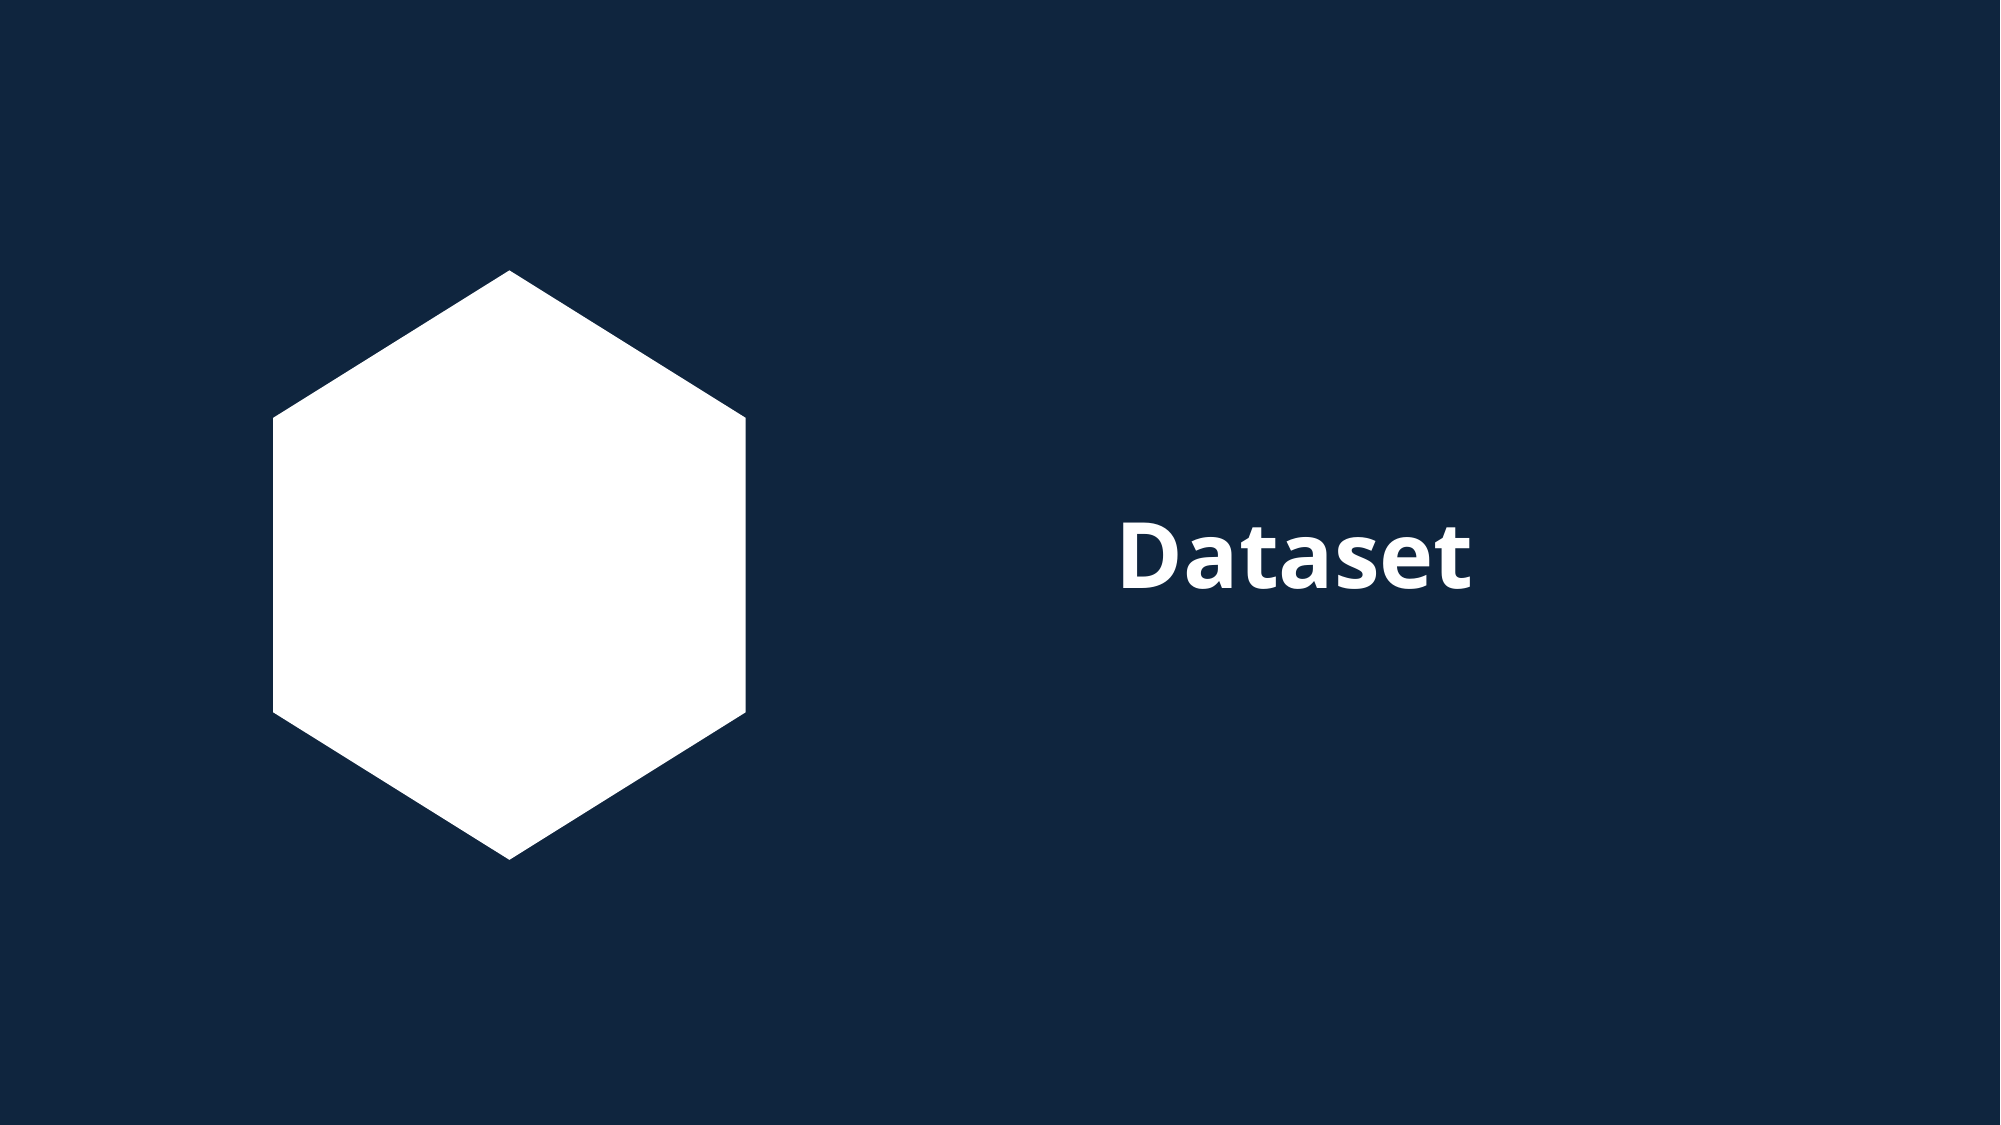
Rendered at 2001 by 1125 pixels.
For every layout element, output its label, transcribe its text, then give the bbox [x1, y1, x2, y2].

title Dataset [1100, 330, 1830, 787]
